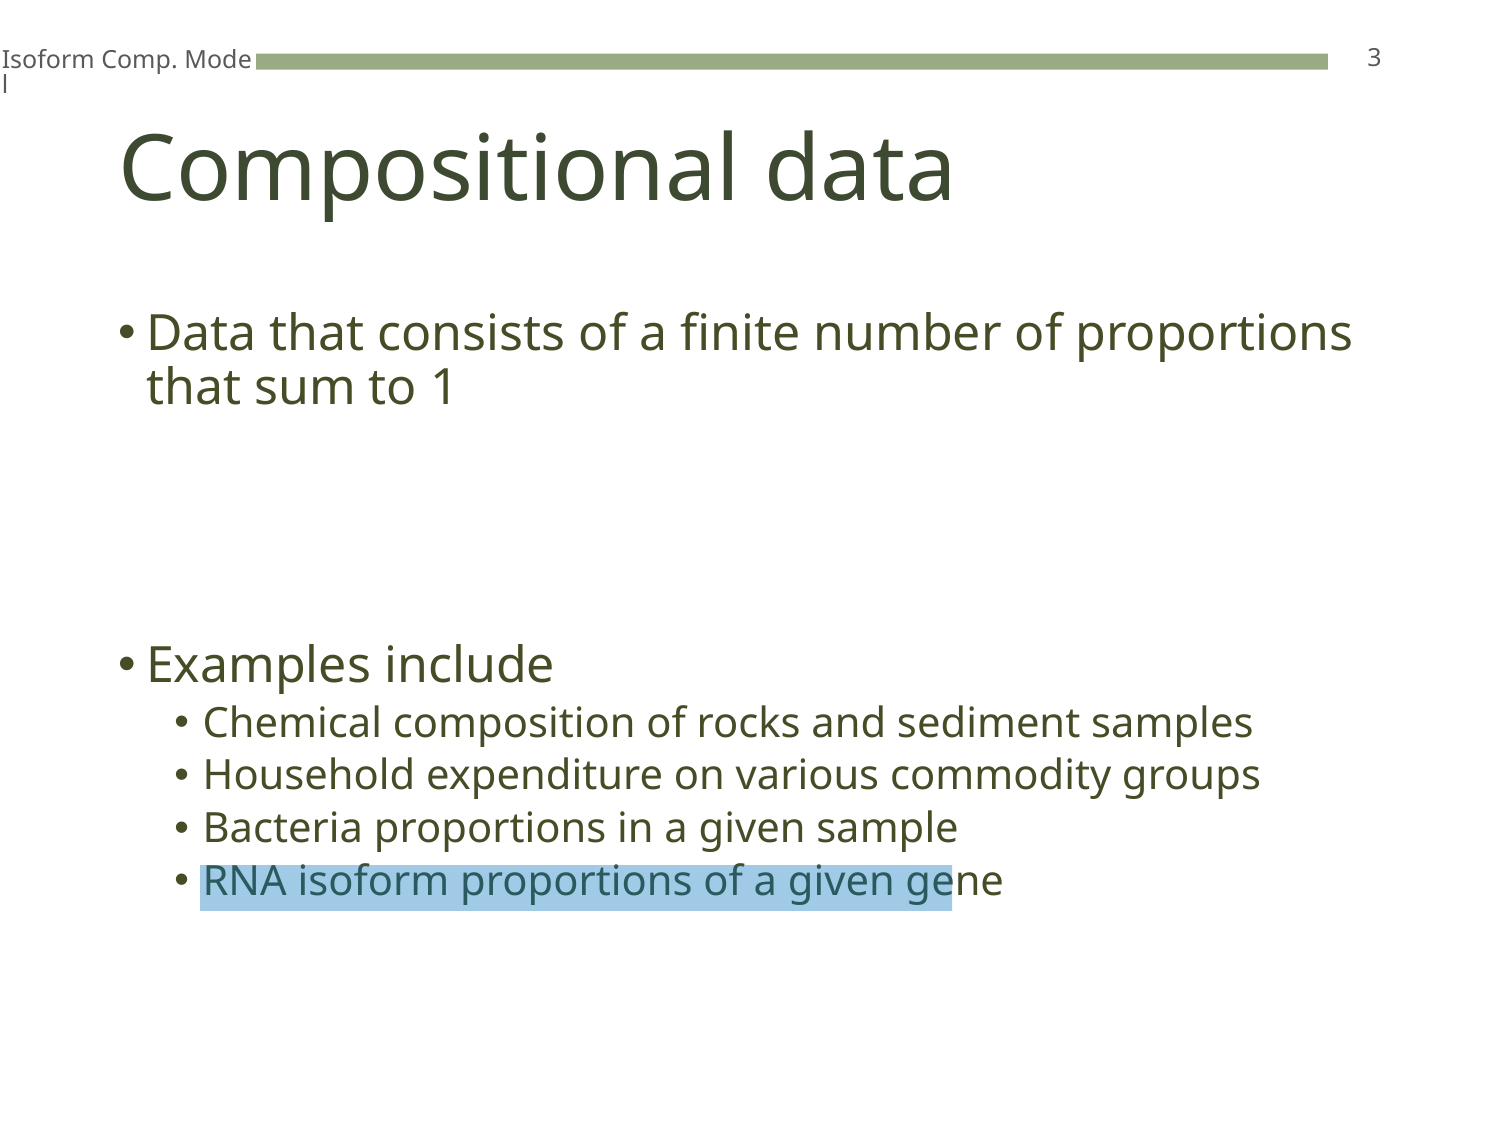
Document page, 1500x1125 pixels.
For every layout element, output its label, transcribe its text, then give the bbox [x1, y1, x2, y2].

slide_number 3 [1327, 28, 1397, 89]
title Compositional data [103, 61, 1397, 280]
list Data that consists of a finite number of proportions that sum to 1 Examples include Chemical composition of rocks and sediment samples Household expenditure on various commodity groups Bacteria proportions in a given sample RNA isoform proportions of a given gene [103, 299, 1397, 1014]
footer Isoform Comp. Model [0, 31, 272, 91]
text_box [199, 864, 953, 912]
